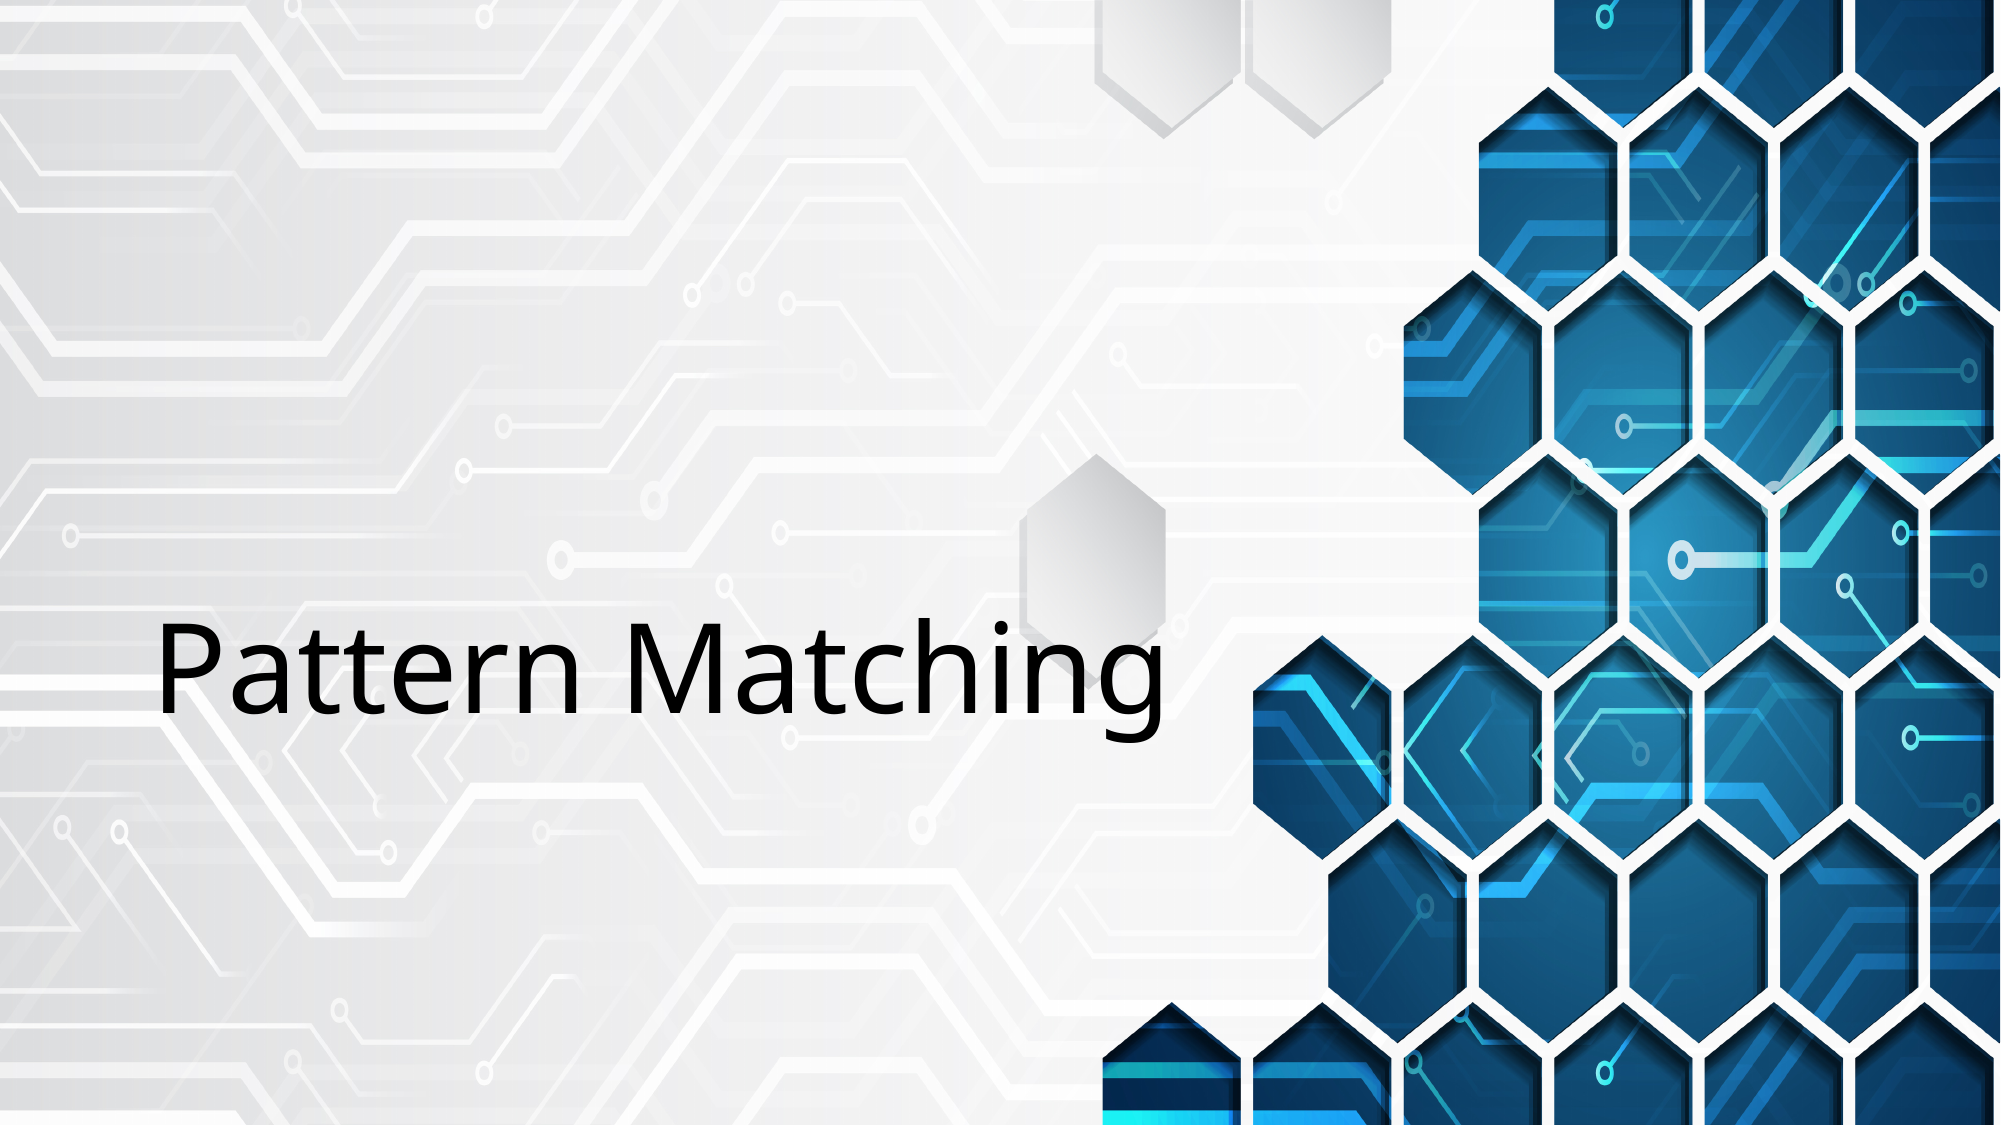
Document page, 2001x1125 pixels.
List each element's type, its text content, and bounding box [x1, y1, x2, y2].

picture [0, 0, 2001, 1125]
title Pattern Matching [136, 280, 1862, 749]
